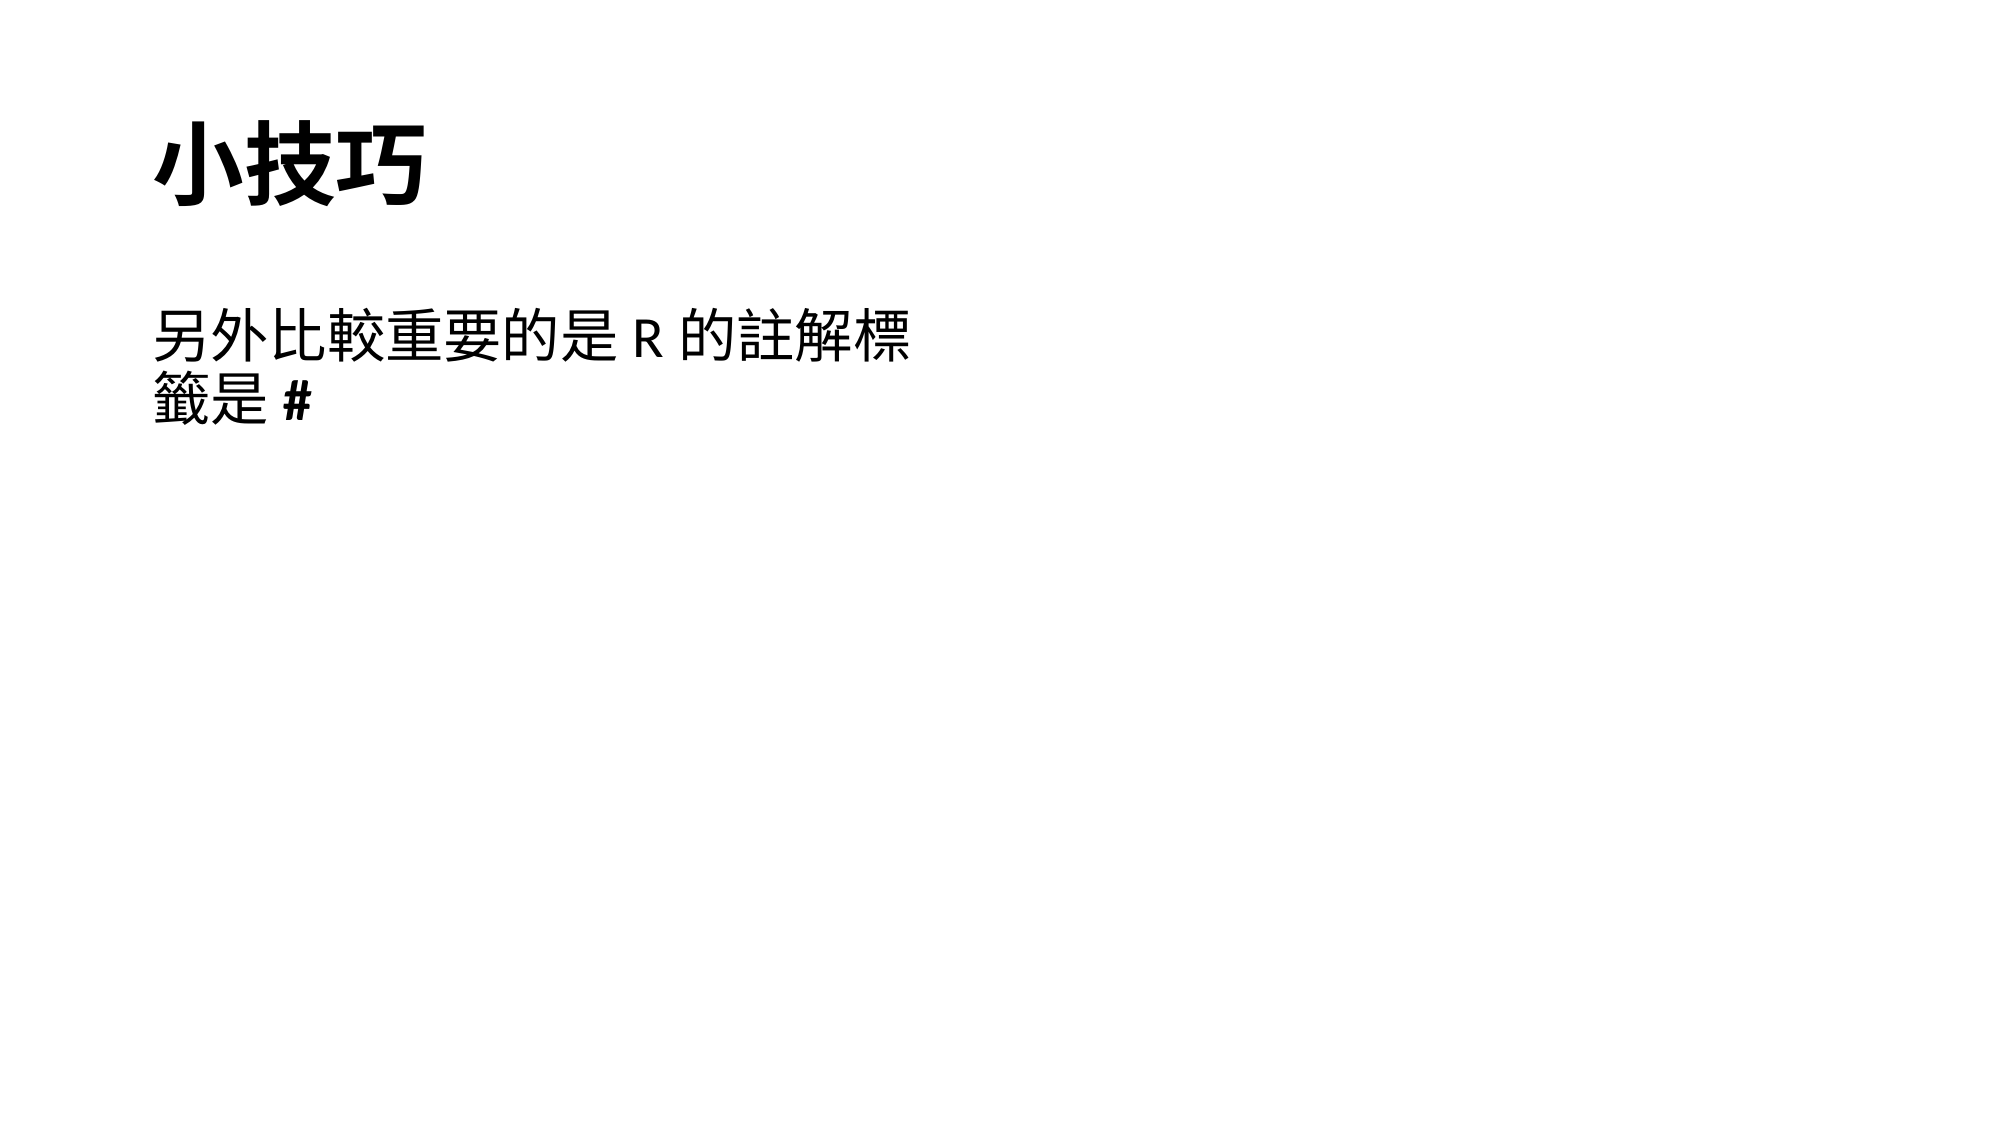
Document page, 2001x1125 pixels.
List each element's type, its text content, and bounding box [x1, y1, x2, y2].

list 另外比較重要的是R的註解標籤是# [137, 299, 949, 964]
title 小技巧 [137, 59, 1863, 278]
